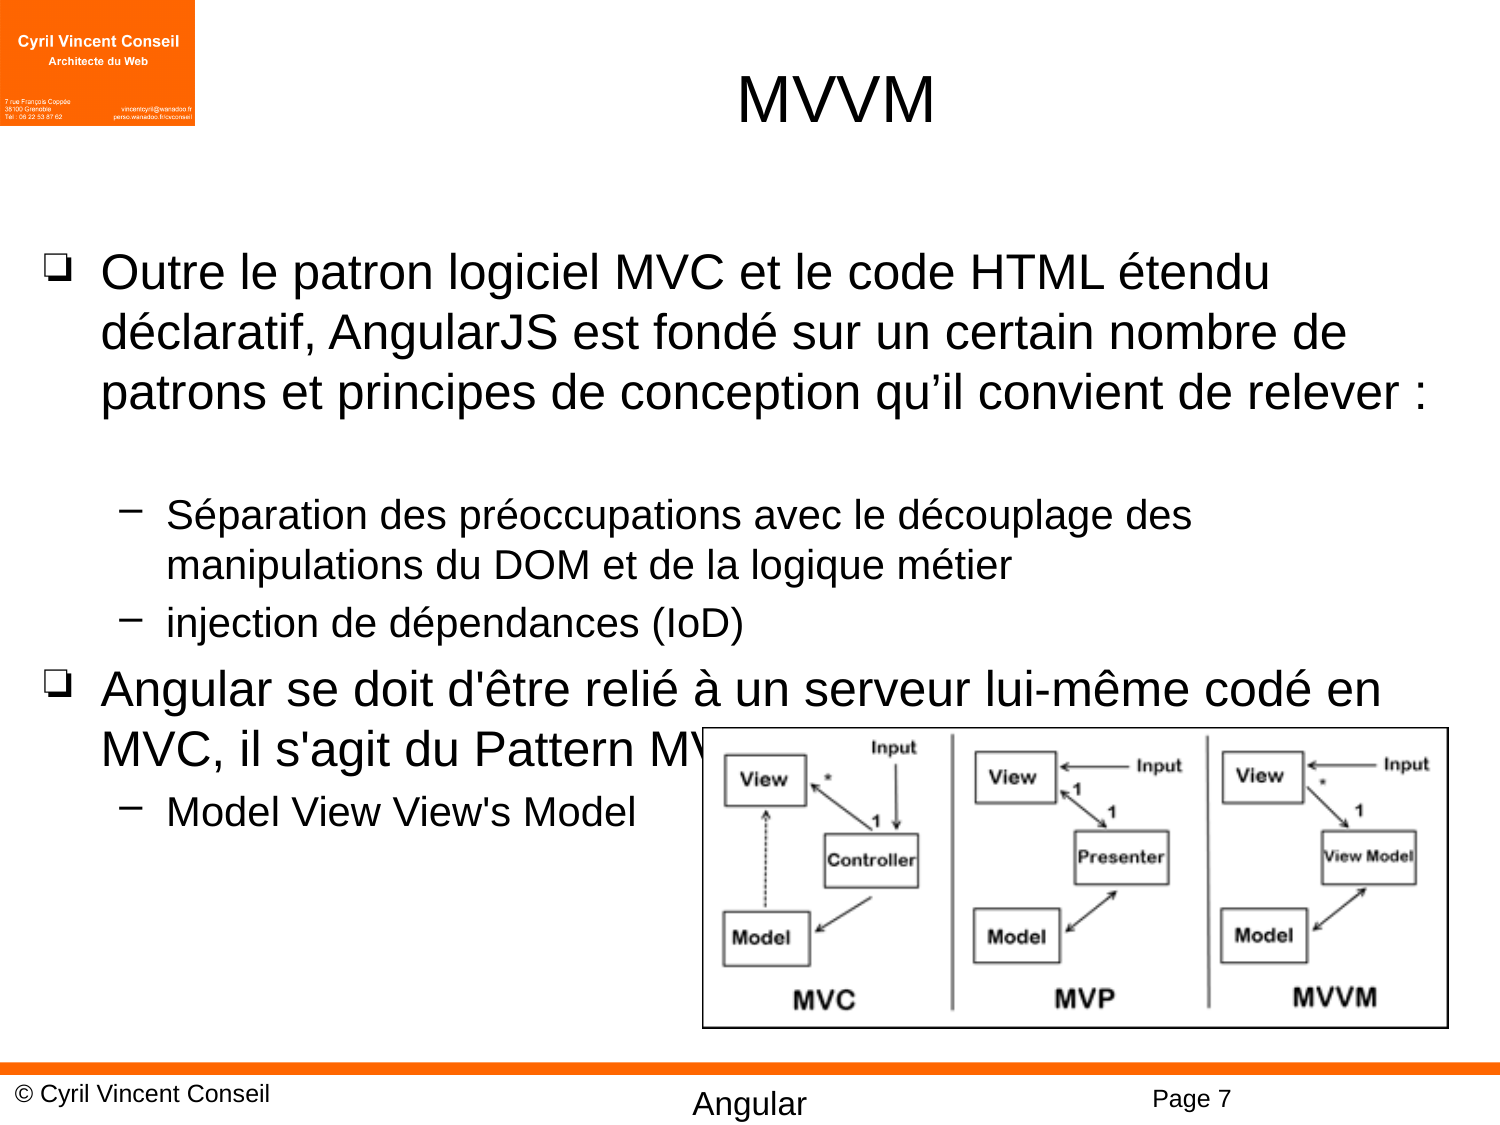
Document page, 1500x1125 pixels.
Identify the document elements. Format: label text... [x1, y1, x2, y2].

picture [702, 727, 1449, 1029]
title MVVM [194, 2, 1480, 190]
picture [0, 0, 195, 126]
list Outre le patron logiciel MVC et le code HTML étendu déclaratif, AngularJS est fondé sur un certain nombre de patrons et principes de conception qu’il convient de relever : Séparation des préoccupations avec le découplage des manipulations du DOM et de la logique métier injection de dépendances (IoD) Angular se doit d'être relié à un serveur lui-même codé en MVC, il s'agit du Pattern MVVM Model View View's Model [29, 231, 1468, 1059]
